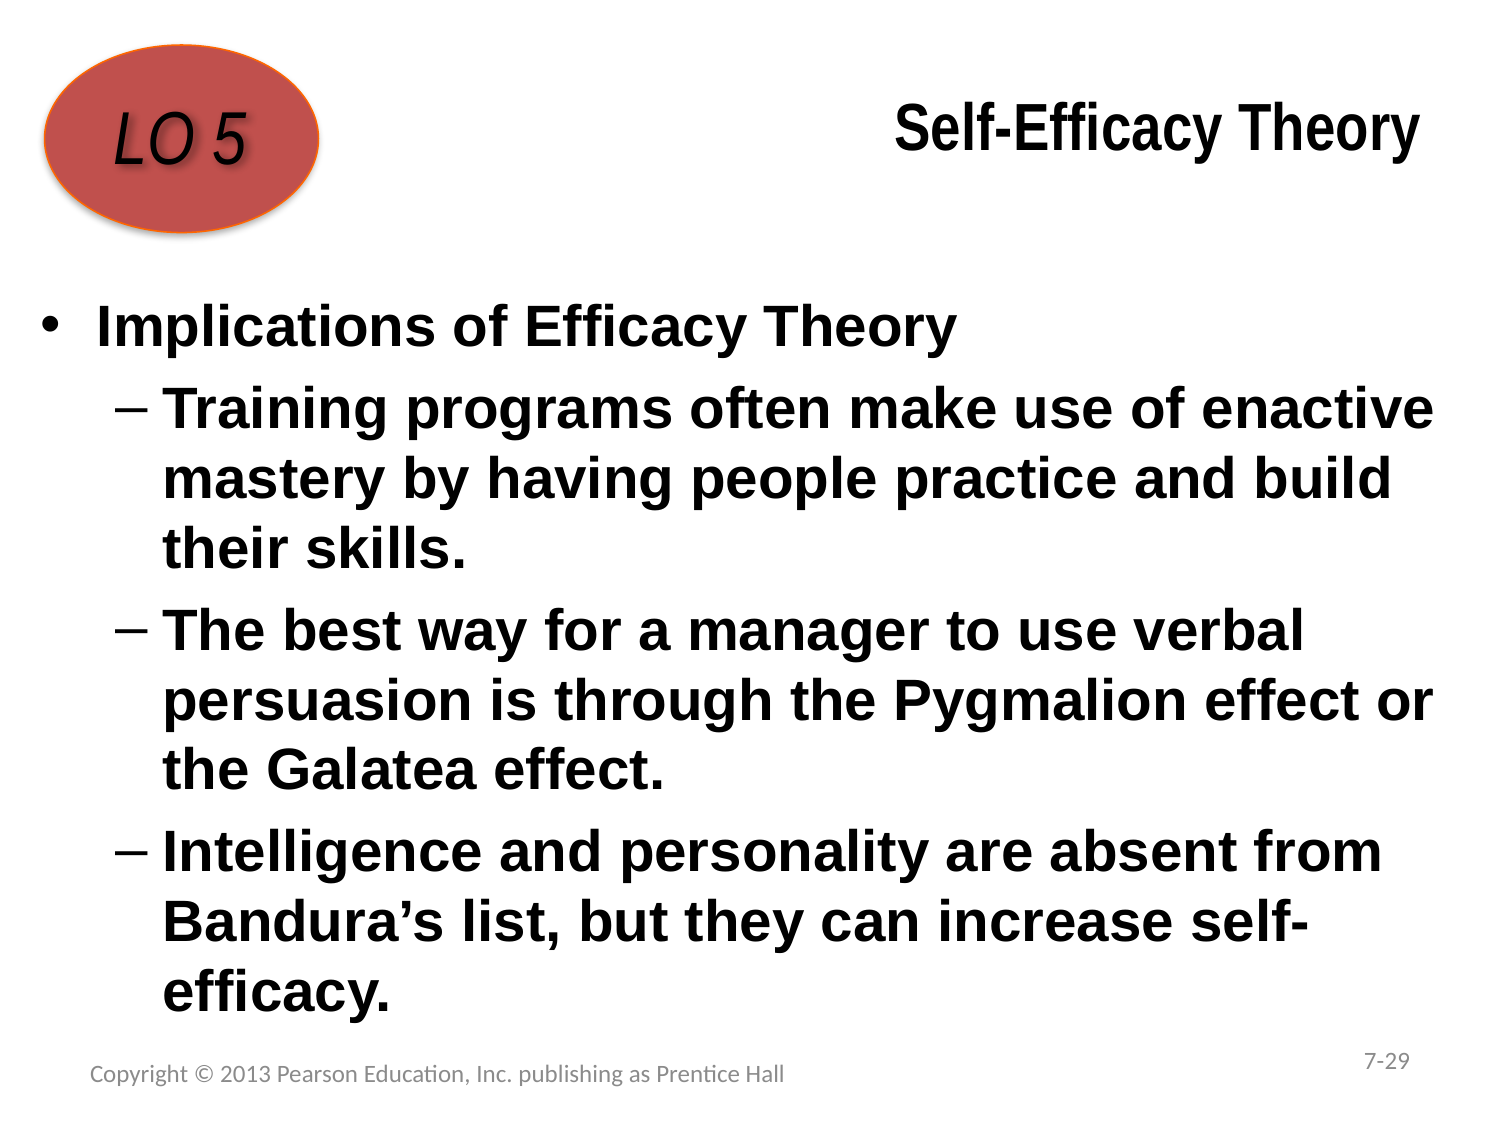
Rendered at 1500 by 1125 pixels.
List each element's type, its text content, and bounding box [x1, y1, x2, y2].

title Self-Efficacy Theory [86, 5, 1437, 242]
list Implications of Efficacy Theory Training programs often make use of enactive mastery by having people practice and build their skills. The best way for a manager to use verbal persuasion is through the Pygmalion effect or the Galatea effect. Intelligence and personality are absent from Bandura’s list, but they can increase self-efficacy. [25, 280, 1482, 932]
footer Copyright © 2013 Pearson Education, Inc. publishing as Prentice Hall [75, 1042, 813, 1103]
text_box [43, 44, 320, 234]
text_box LO 5 [86, 81, 274, 187]
slide_number 7-29 [1325, 1029, 1425, 1090]
